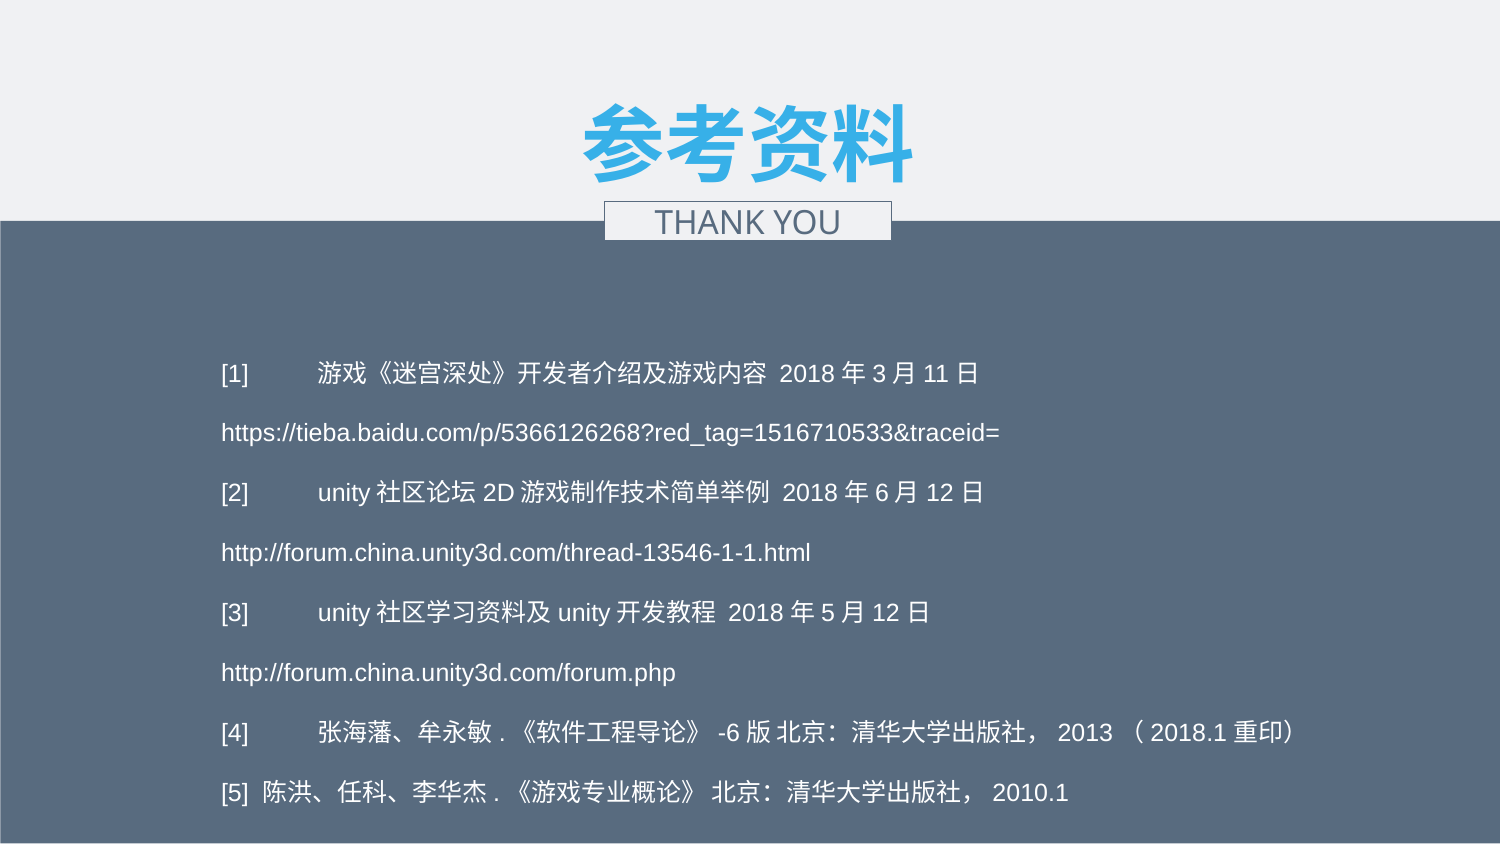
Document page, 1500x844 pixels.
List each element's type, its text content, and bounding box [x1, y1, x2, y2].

text_box [0, 219, 1500, 844]
text_box 参考资料 [565, 85, 932, 200]
text_box [1] 游戏《迷宫深处》开发者介绍及游戏内容 2018年3月11日 https://tieba.baidu.com/p/5366126268?red_tag=1516710533&traceid= [2] unity社区论坛2D游戏制作技术简单举例 2018年6月12日 http://forum.china.unity3d.com/thread-13546-1-1.html [3] unity社区学习资料及unity开发教程 2018年5月12日 http://forum.china.unity3d.com/forum.php [4] 张海藩、牟永敏.《软件工程导论》-6版 北京：清华大学出版社，2013（2018.1重印） [5] 陈洪、任科、李华杰.《游戏专业概论》 北京：清华大学出版社，2010.1 [167, 327, 1329, 844]
text_box THANK YOU [603, 200, 894, 243]
